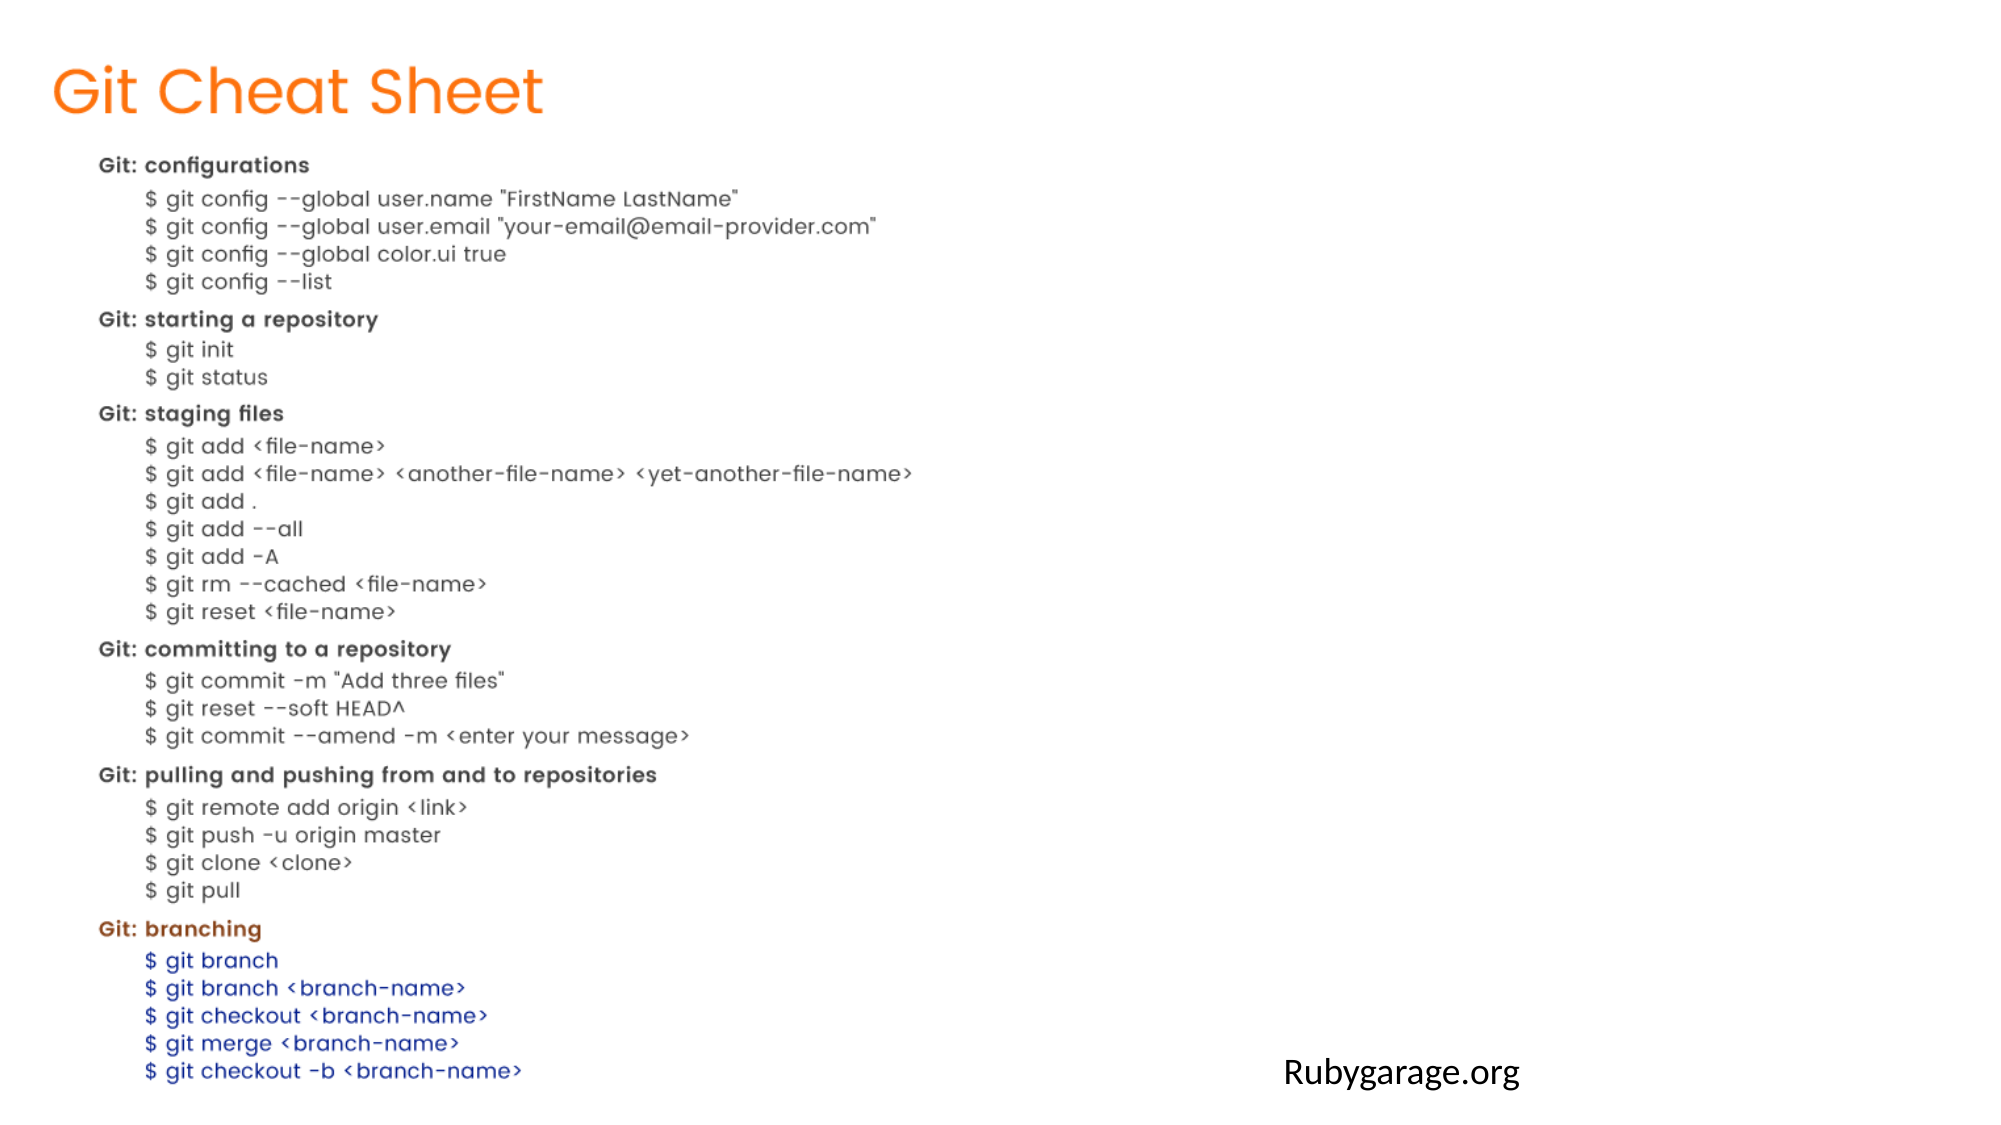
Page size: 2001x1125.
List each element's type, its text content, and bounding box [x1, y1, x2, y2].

text_box Rubygarage.org [1268, 1039, 1536, 1100]
picture [0, 0, 944, 1125]
